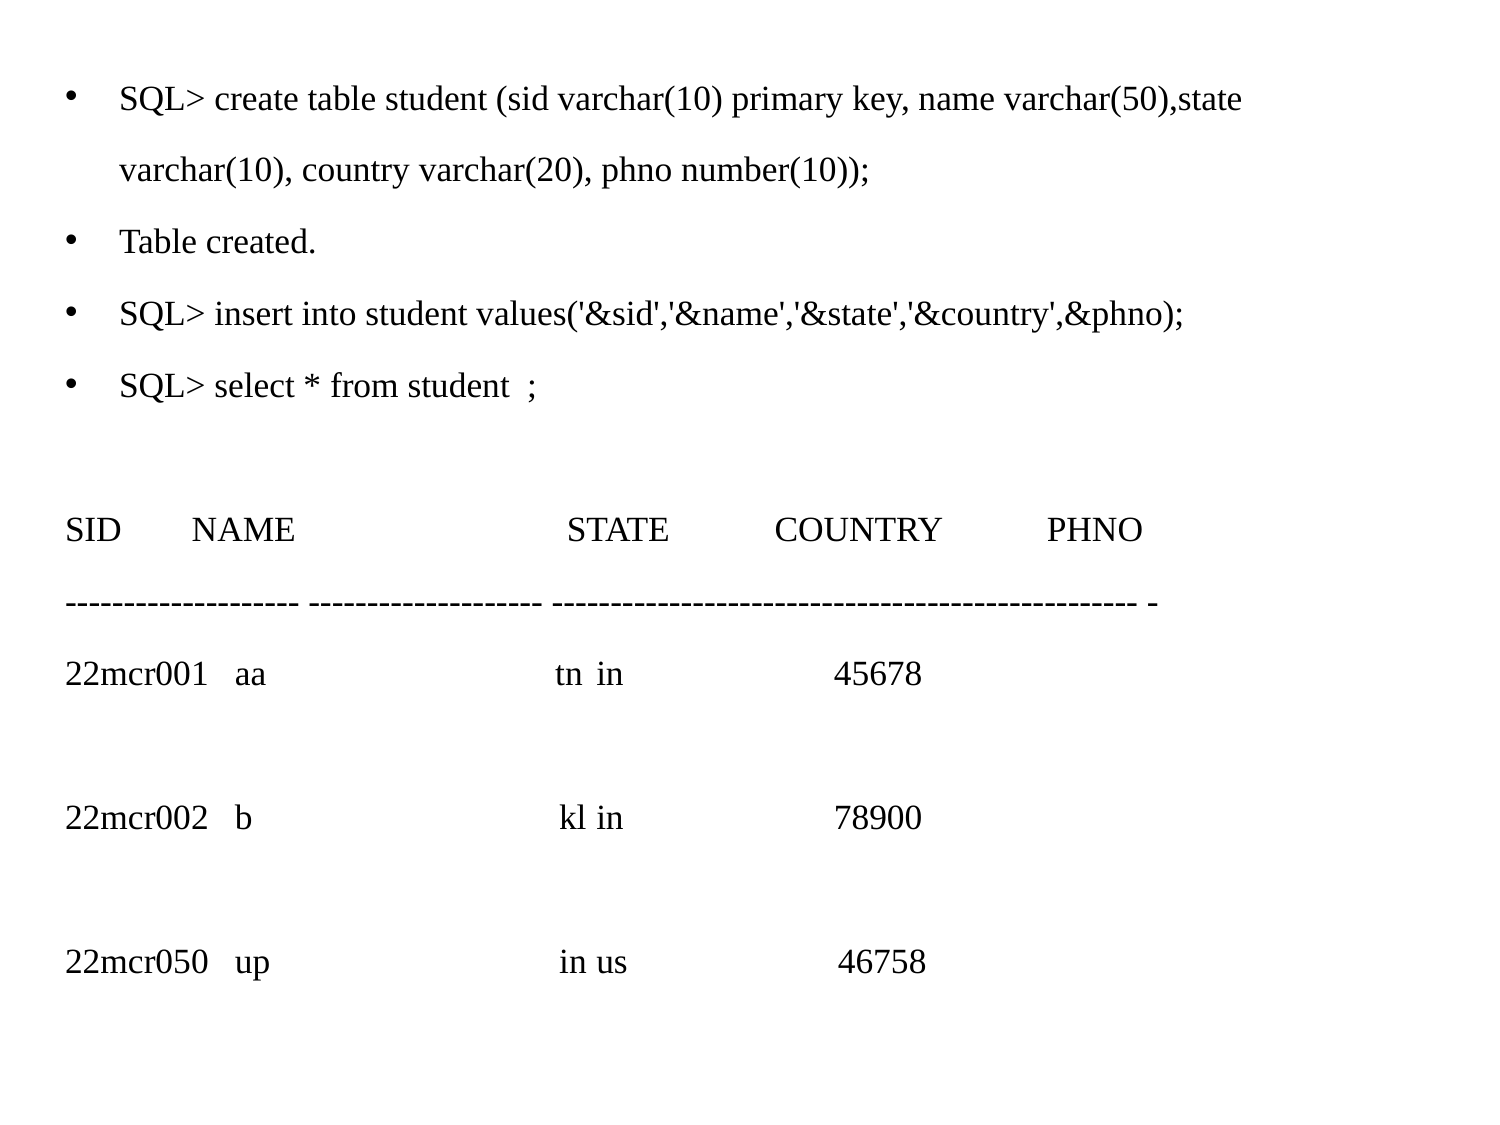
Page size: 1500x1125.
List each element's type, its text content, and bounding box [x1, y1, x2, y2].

list SQL> create table student (sid varchar(10) primary key, name varchar(50),state varchar(10), country varchar(20), phno number(10)); Table created. SQL> insert into student values('&sid','&name','&state','&country',&phno); SQL> select * from student ; SID NAME STATE COUNTRY PHNO -------------------- -------------------- -------------------------------------------------- - 22mcr001 aa tn in 45678 22mcr002 b kl in 78900 22mcr050 up in us 46758 [50, 37, 1425, 1005]
